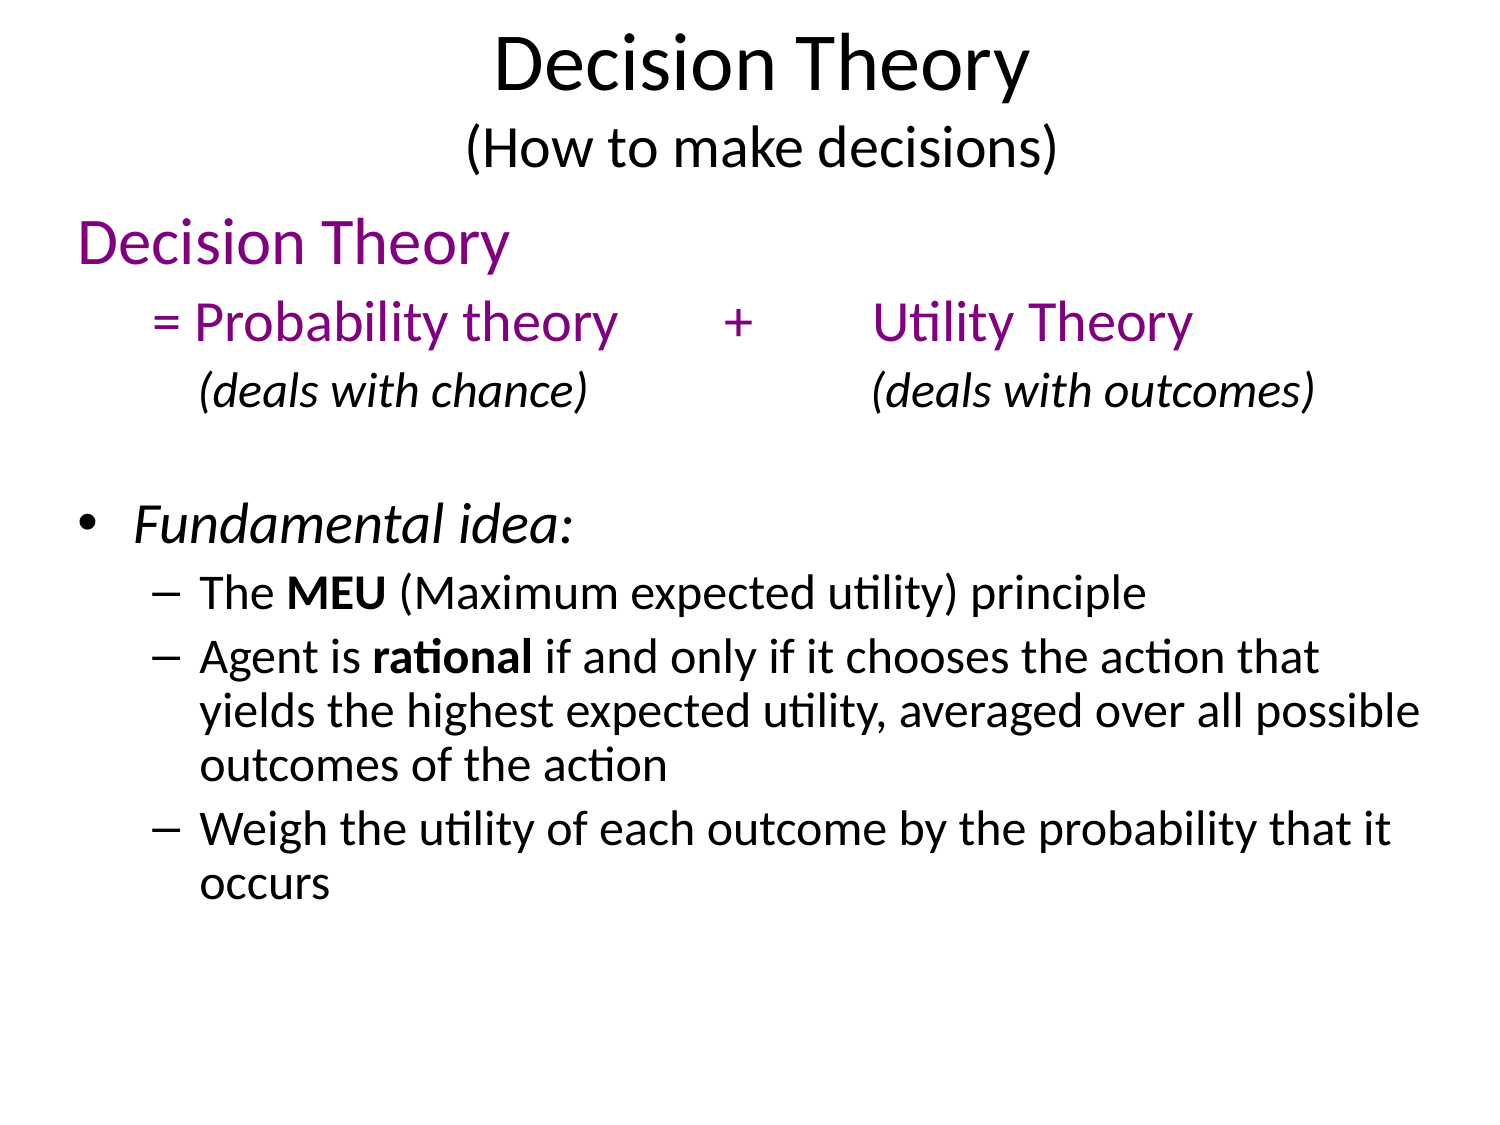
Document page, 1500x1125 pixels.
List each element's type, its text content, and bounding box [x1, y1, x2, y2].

title Decision Theory (How to make decisions) [125, 0, 1400, 188]
list Decision Theory = Probability theory + Utility Theory (deals with chance) (deals with outcomes) Fundamental idea: The MEU (Maximum expected utility) principle Agent is rational if and only if it chooses the action that yields the highest expected utility, averaged over all possible outcomes of the action Weigh the utility of each outcome by the probability that it occurs [62, 200, 1450, 1025]
